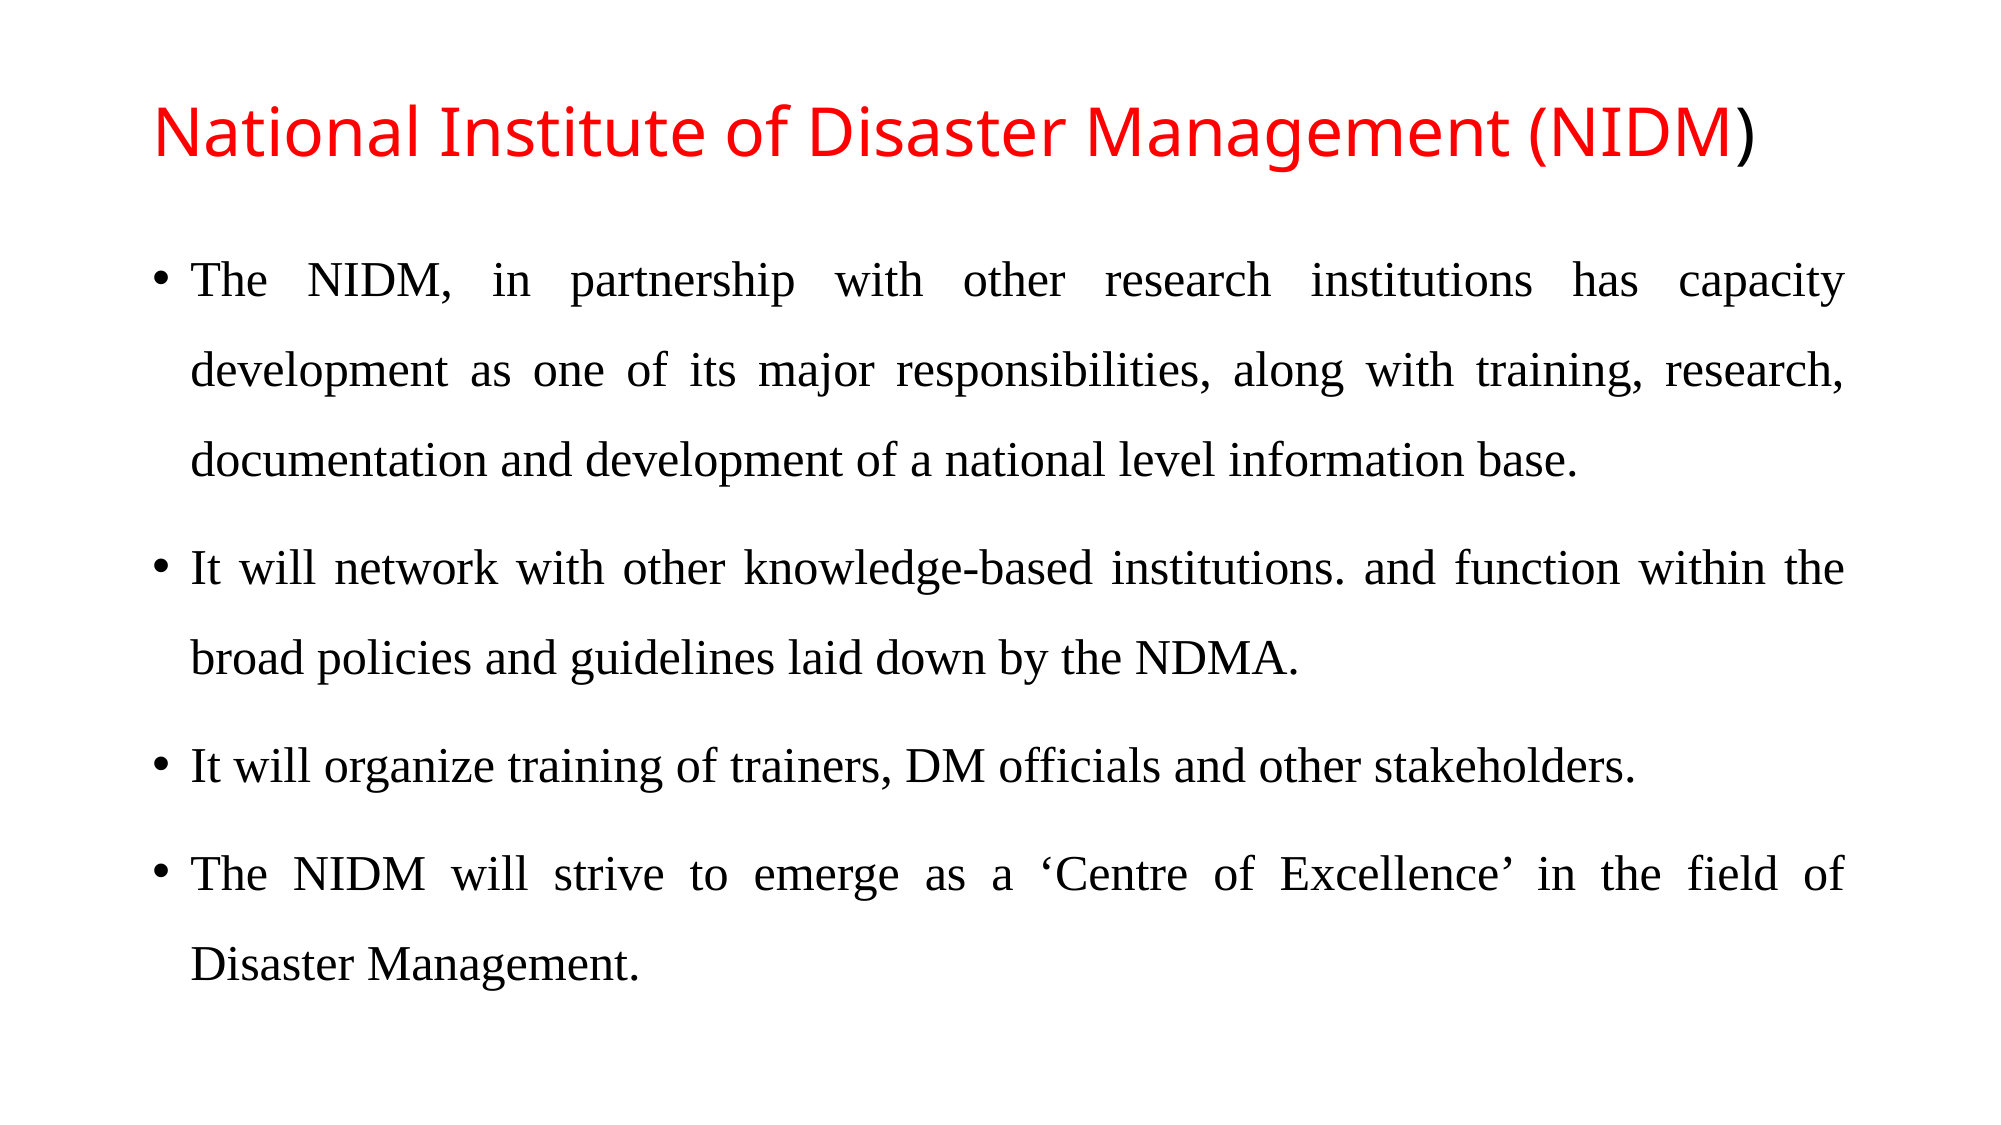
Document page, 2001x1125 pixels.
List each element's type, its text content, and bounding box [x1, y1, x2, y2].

list The NIDM, in partnership with other research institutions has capacity development as one of its major responsibilities, along with training, research, documentation and development of a national level information base. It will network with other knowledge-based institutions. and function within the broad policies and guidelines laid down by the NDMA. It will organize training of trainers, DM officials and other stakeholders. The NIDM will strive to emerge as a ‘Centre of Excellence’ in the field of Disaster Management. [137, 209, 1863, 1014]
title National Institute of Disaster Management (NIDM) [137, 59, 1863, 209]
